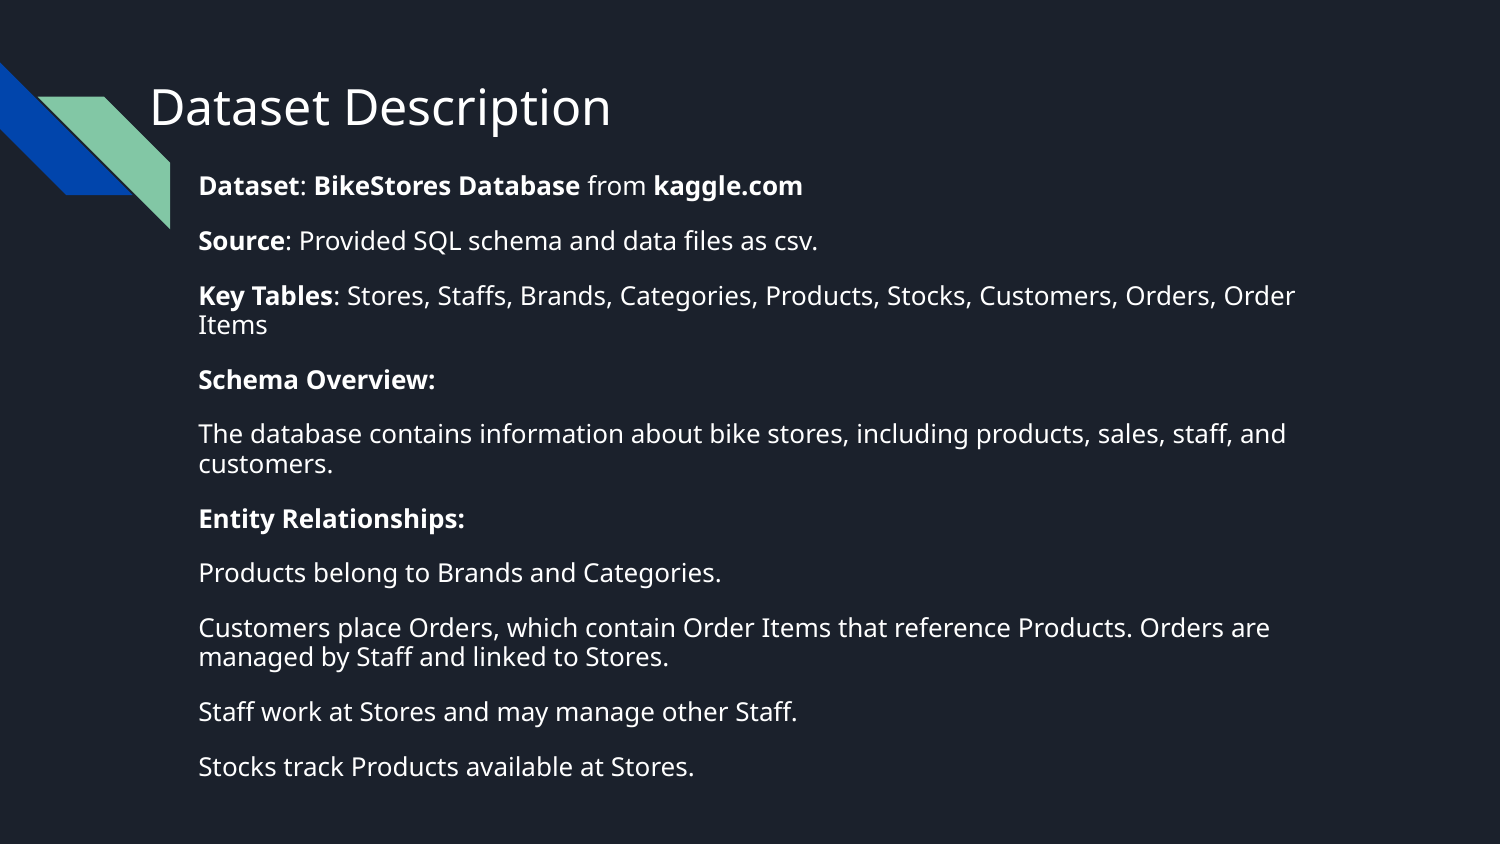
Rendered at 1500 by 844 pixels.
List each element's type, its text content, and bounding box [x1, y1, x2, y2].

list Dataset: BikeStores Database from kaggle.com Source: Provided SQL schema and data files as csv. Key Tables: Stores, Staffs, Brands, Categories, Products, Stocks, Customers, Orders, Order Items Schema Overview: The database contains information about bike stores, including products, sales, staff, and customers. Entity Relationships: Products belong to Brands and Categories. Customers place Orders, which contain Order Items that reference Products. Orders are managed by Staff and linked to Stores. Staff work at Stores and may manage other Staff. Stocks track Products available at Stores. [183, 156, 1366, 729]
title Dataset Description [134, 60, 1366, 192]
